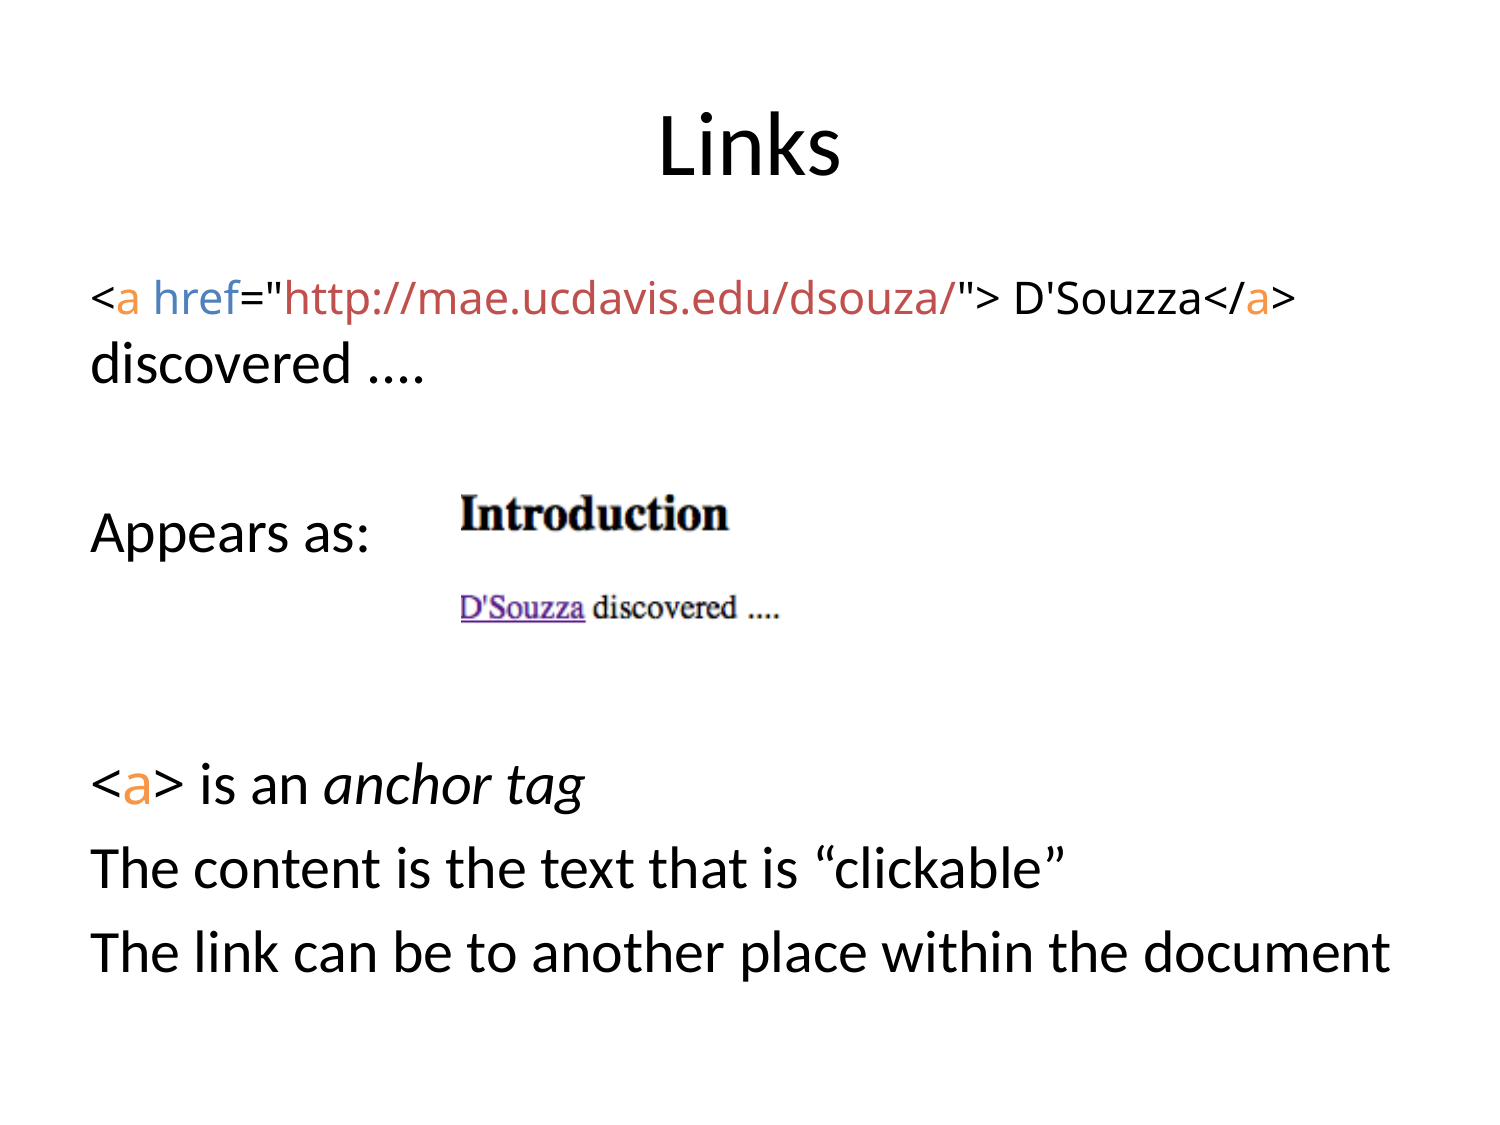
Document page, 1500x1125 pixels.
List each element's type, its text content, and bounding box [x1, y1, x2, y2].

title Links [75, 45, 1425, 233]
list <a href="http://mae.ucdavis.edu/dsouza/"> D'Souzza</a> discovered .... Appears as: <a> is an anchor tag The content is the text that is “clickable” The link can be to another place within the document [75, 262, 1425, 1005]
picture [461, 472, 818, 663]
